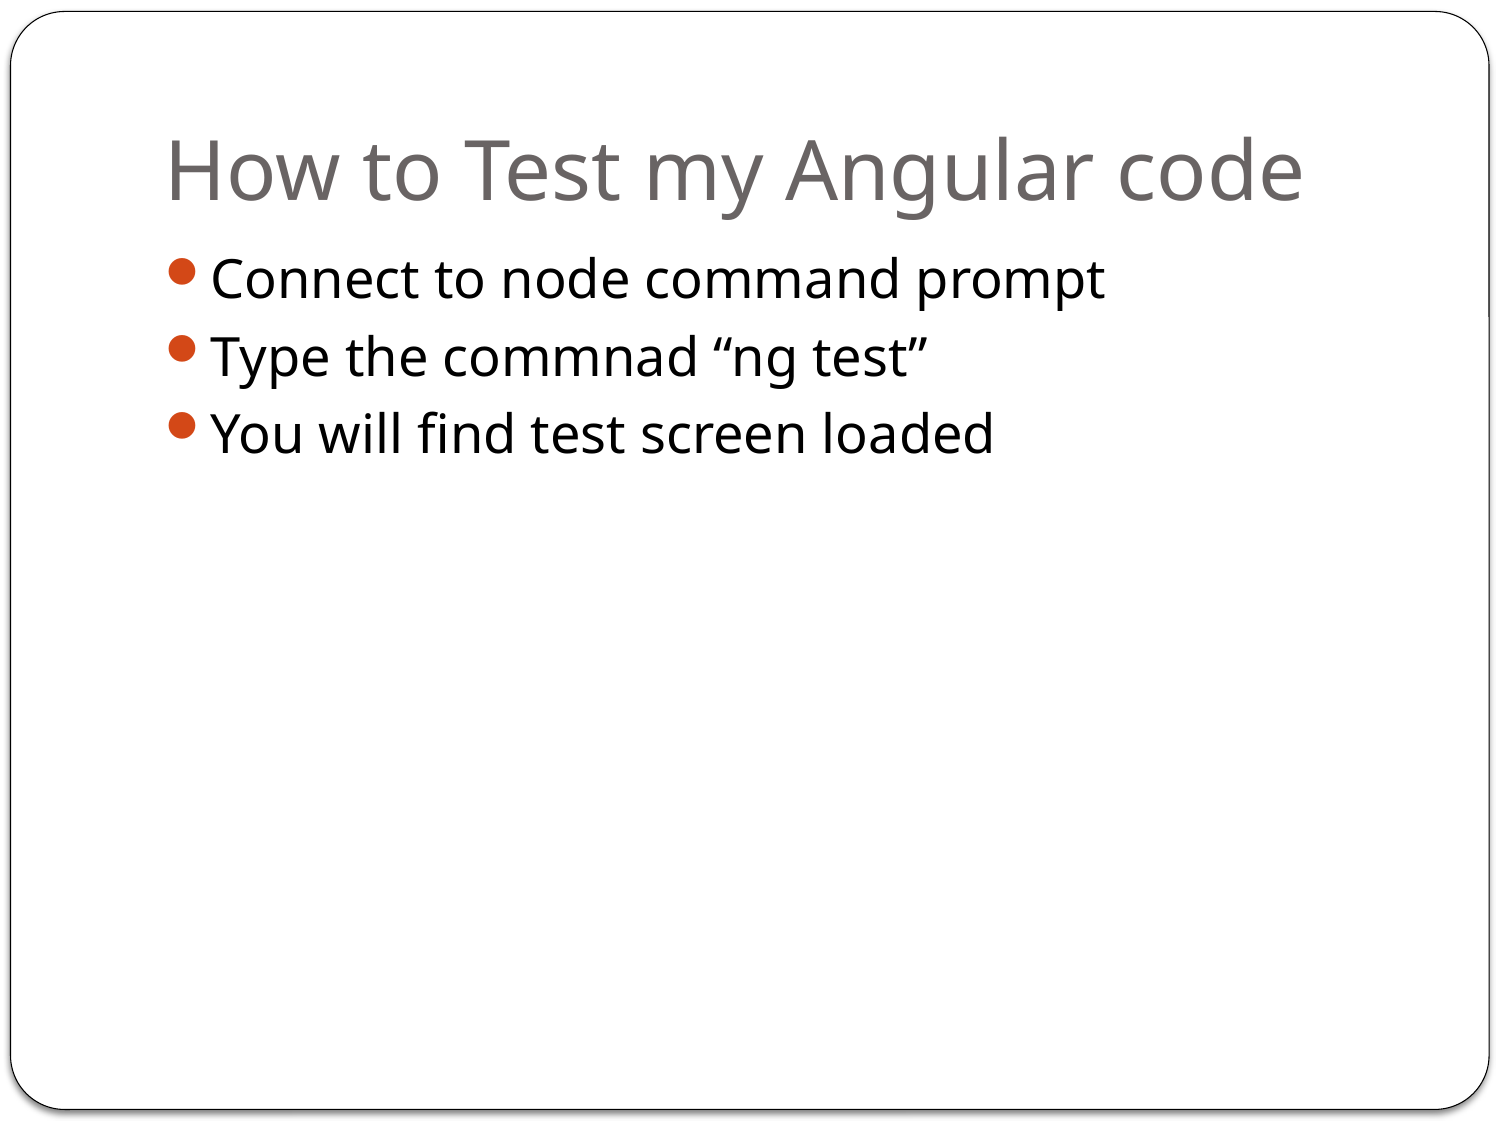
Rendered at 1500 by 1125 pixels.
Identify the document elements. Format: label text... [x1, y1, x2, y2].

list Connect to node command prompt Type the commnad “ng test” You will find test screen loaded [150, 237, 1425, 988]
title How to Test my Angular code [150, 45, 1425, 233]
